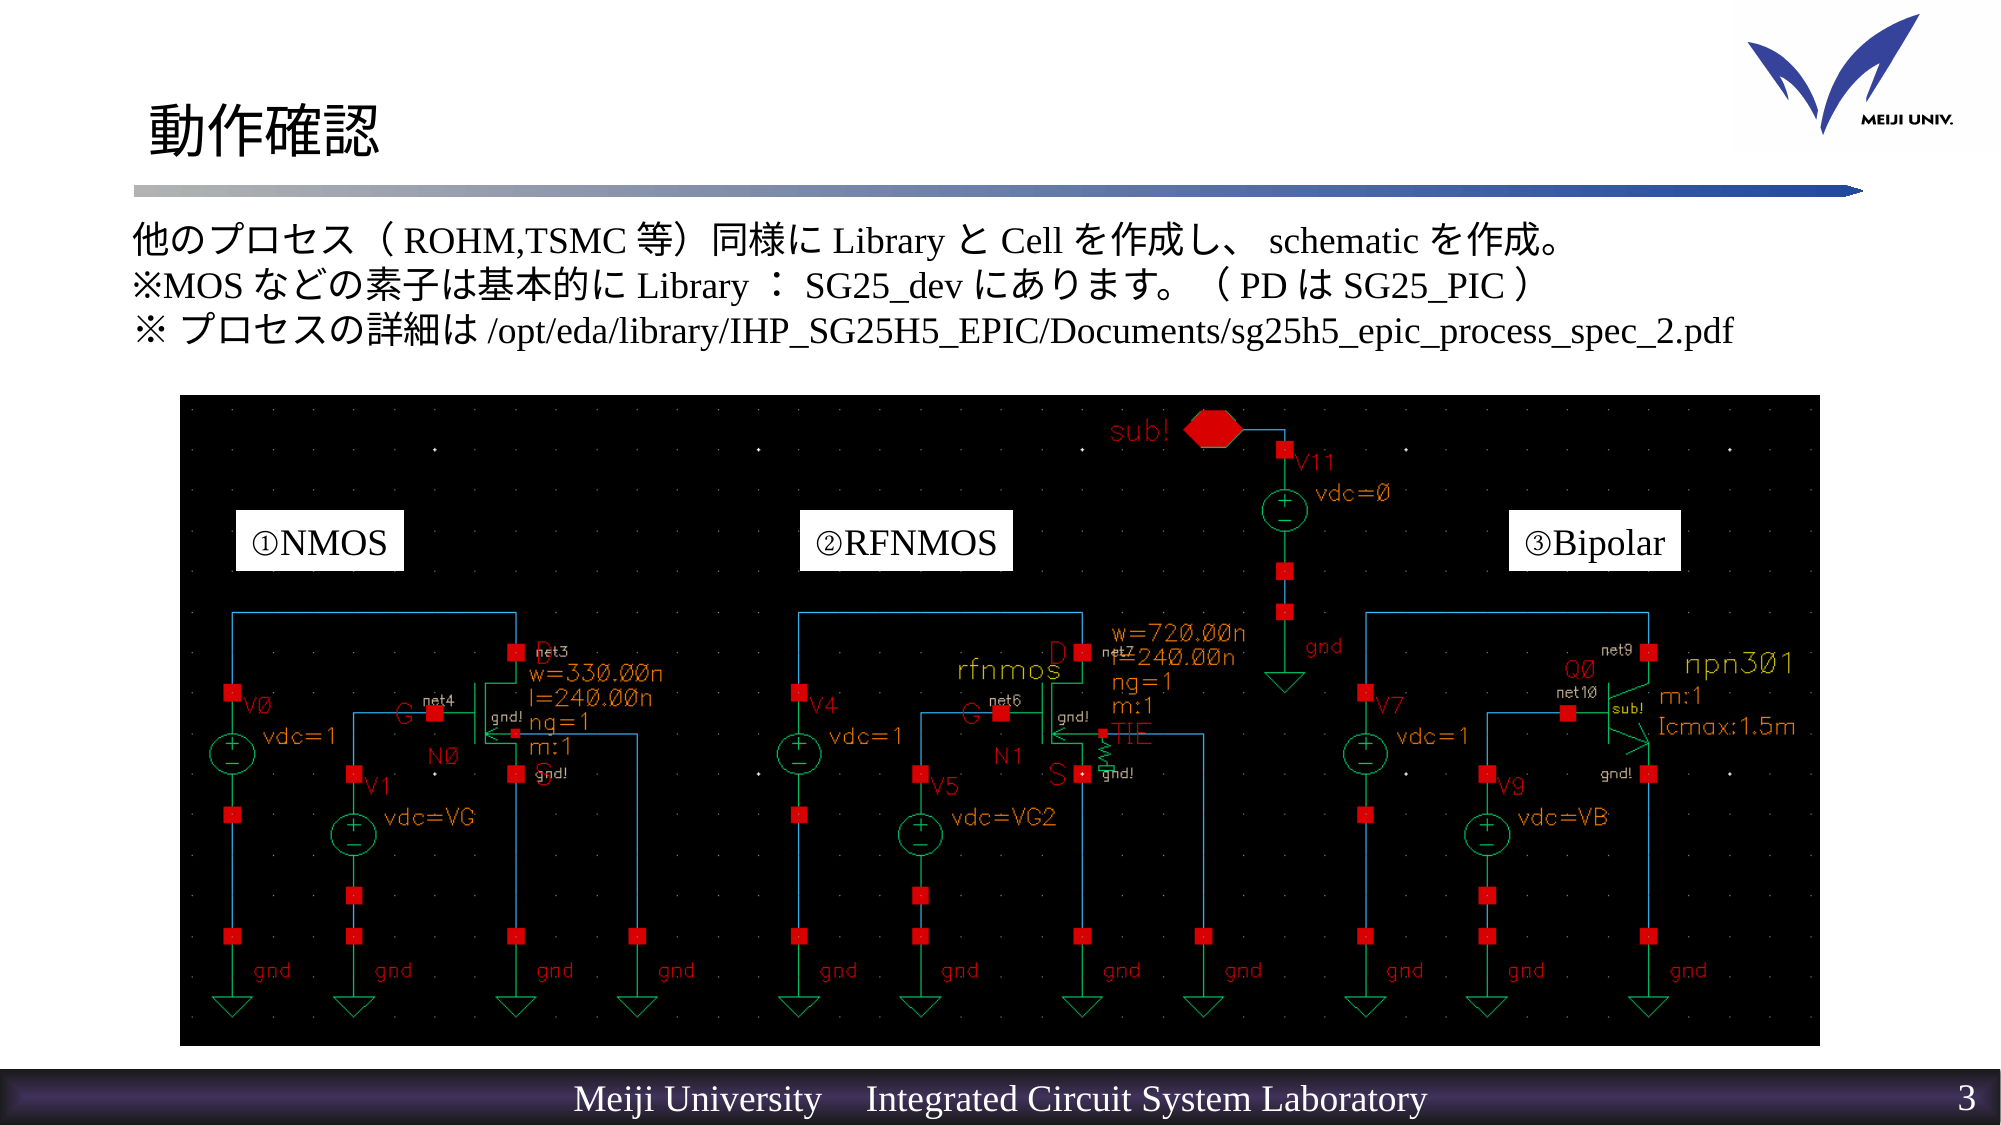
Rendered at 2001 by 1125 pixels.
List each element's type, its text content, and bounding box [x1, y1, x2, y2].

title 動作確認 [133, 50, 1829, 210]
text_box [179, 395, 1821, 1047]
picture [1731, 1, 2000, 151]
text_box 他のプロセス（ROHM,TSMC等）同様にLibraryとCellを作成し、schematicを作成。 ※MOSなどの素子は基本的にLibrary：SG25_devにあります。（PDはSG25_PIC） ※プロセスの詳細は/opt/eda/library/IHP_SG25H5_EPIC/Documents/sg25h5_epic_process_spec_2.pdf [117, 209, 1751, 359]
